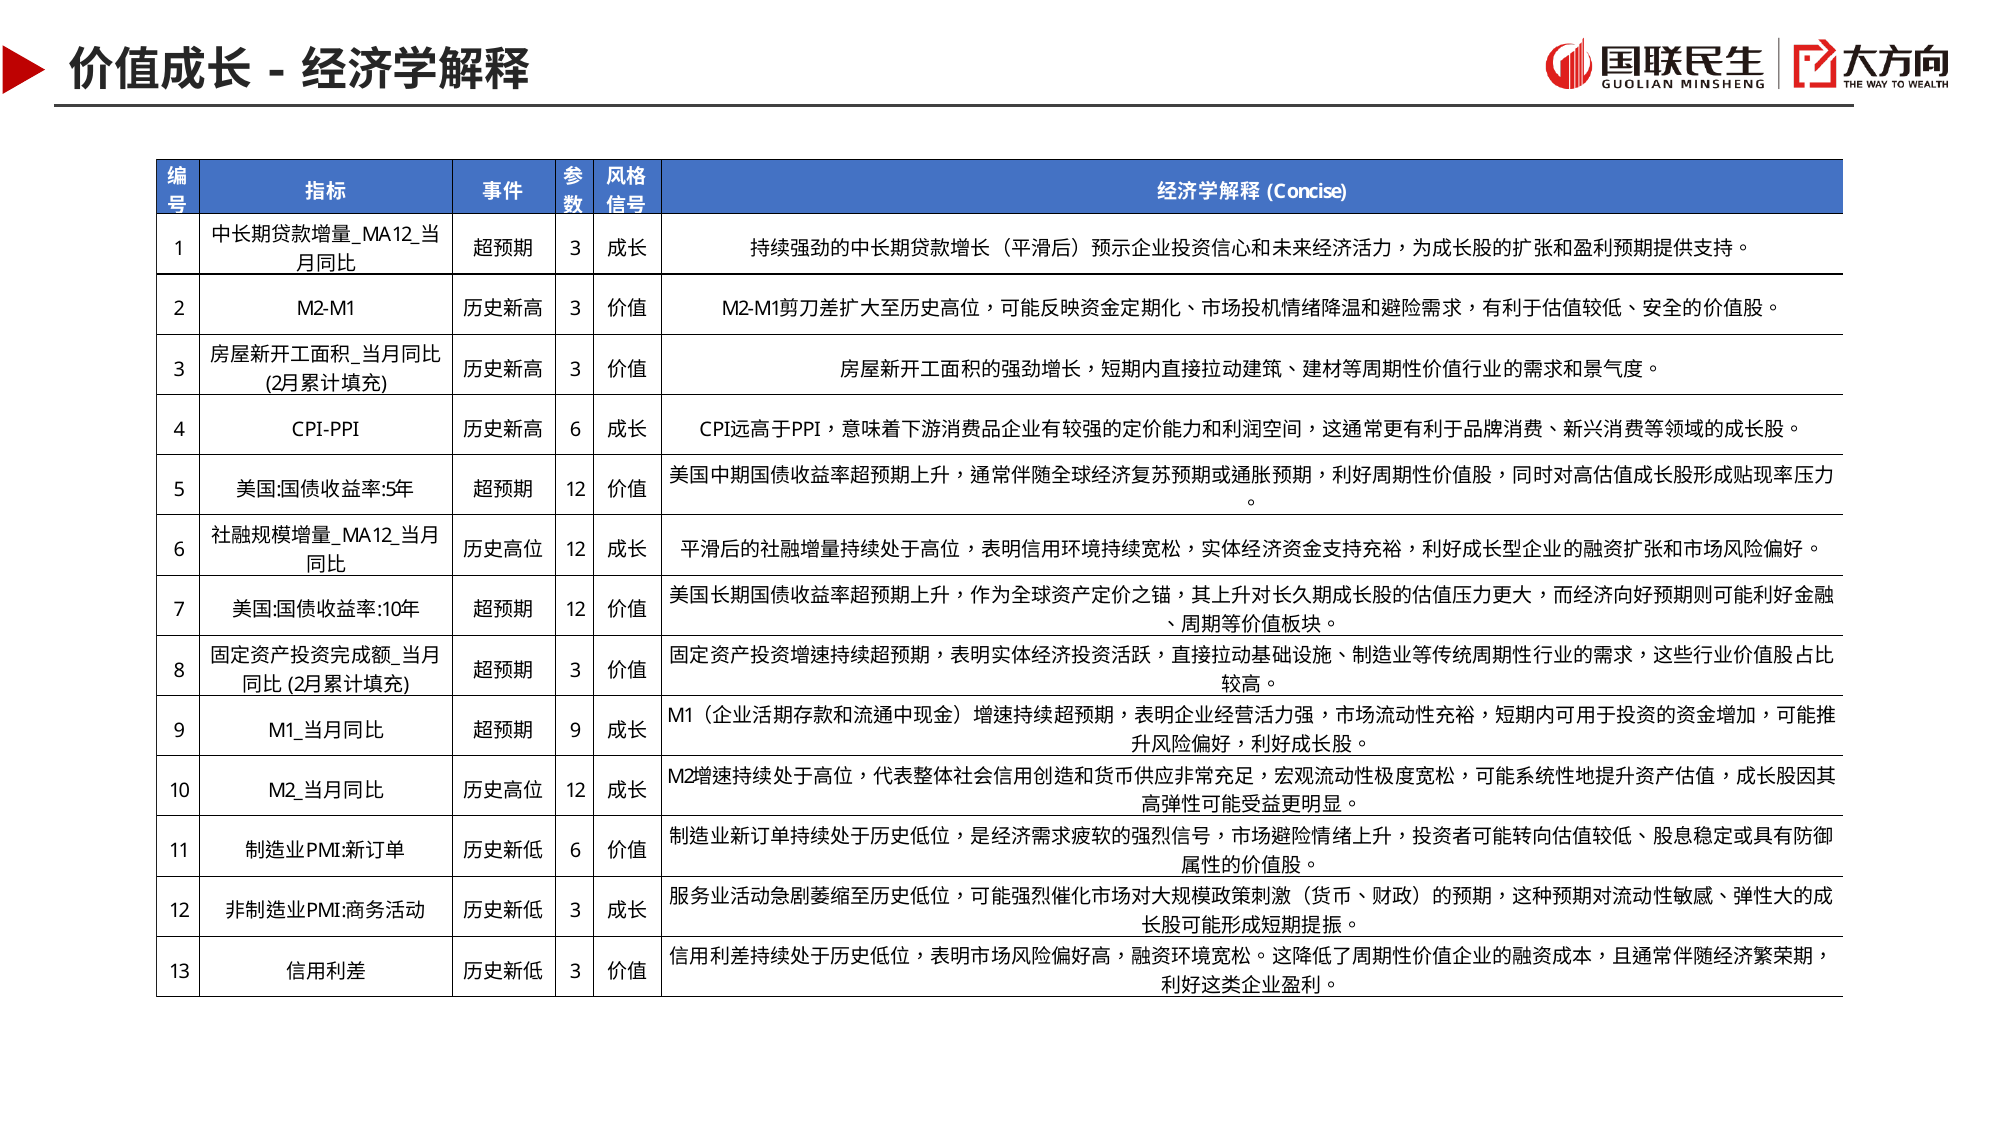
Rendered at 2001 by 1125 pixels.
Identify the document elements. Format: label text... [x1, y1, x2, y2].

title 价值成长-经济学解释 [53, 35, 1854, 106]
picture [1854, 35, 1953, 90]
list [156, 158, 1844, 997]
